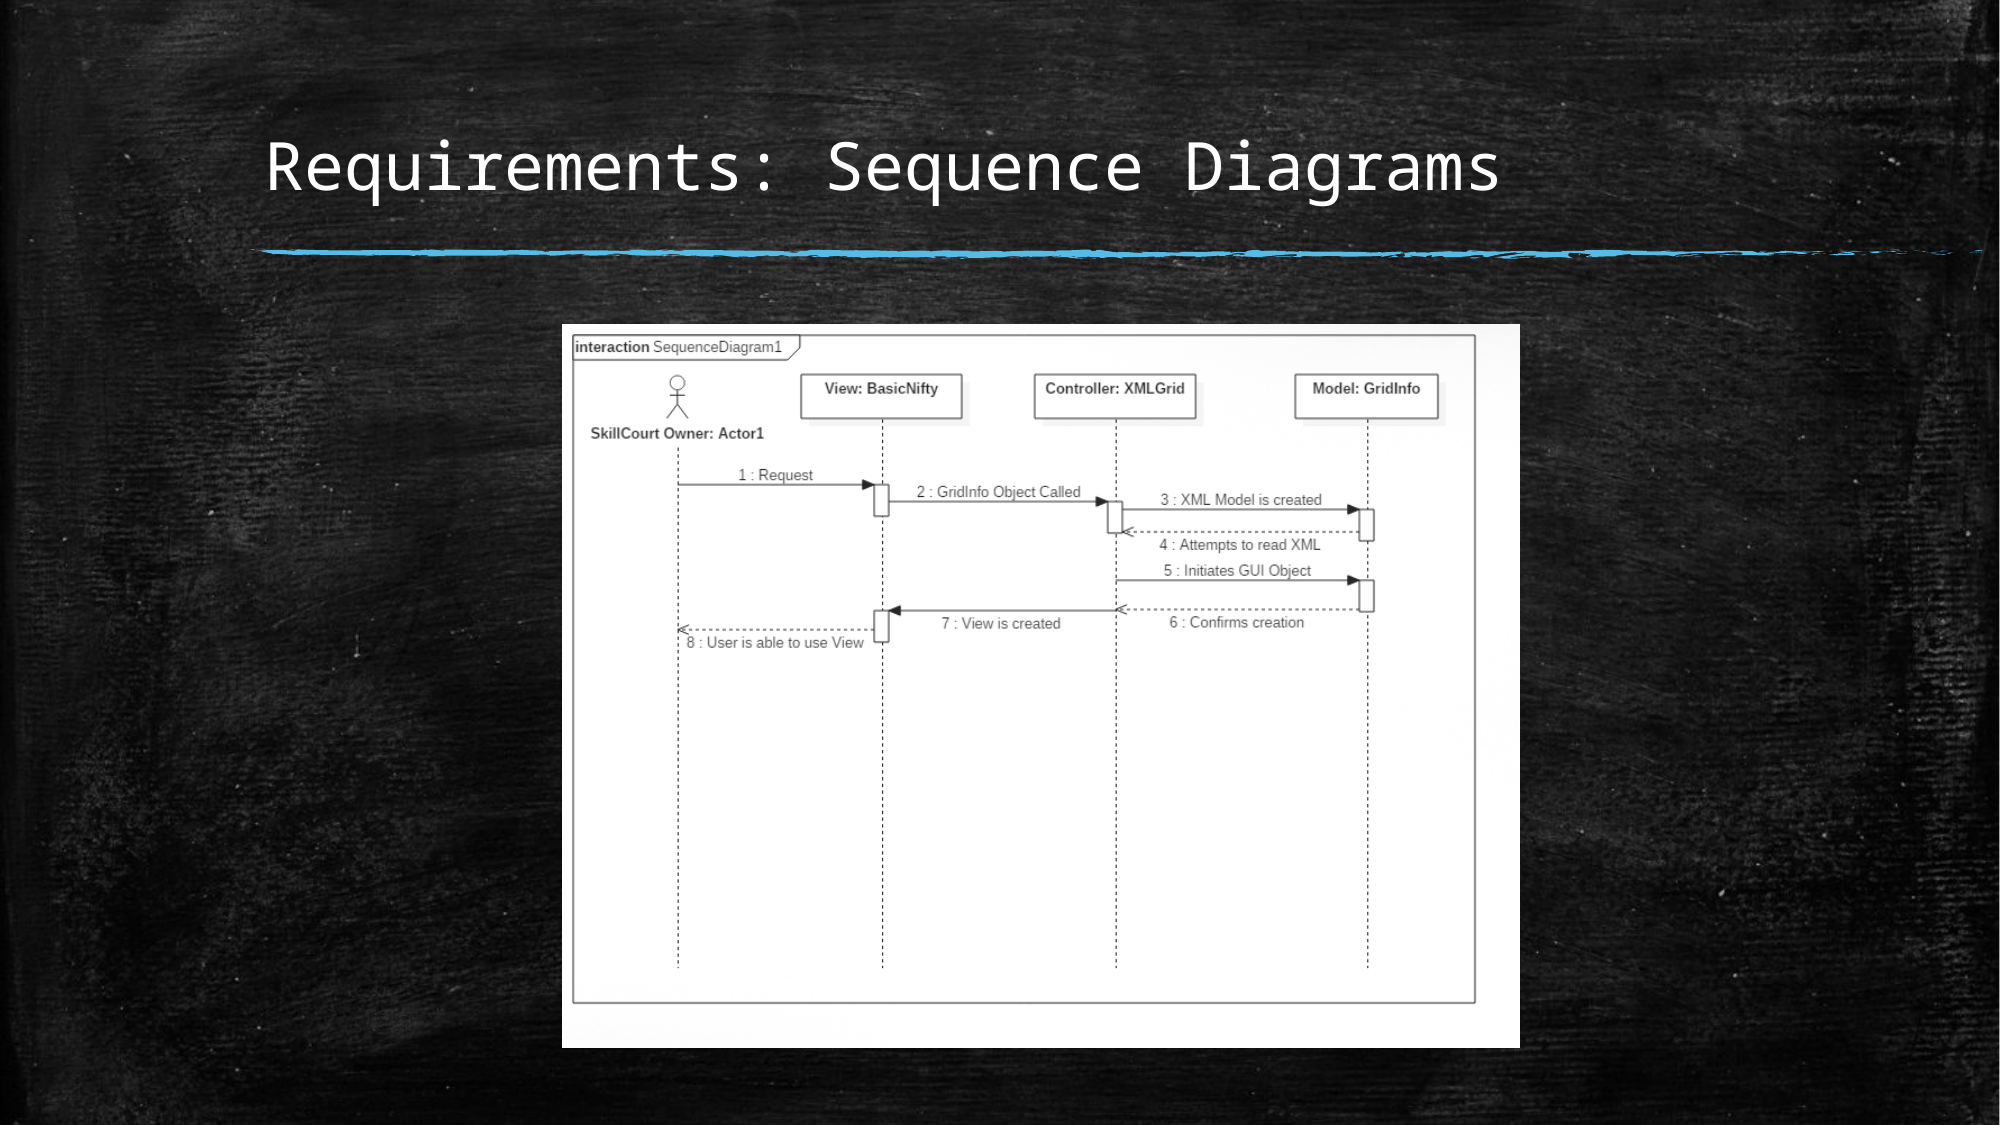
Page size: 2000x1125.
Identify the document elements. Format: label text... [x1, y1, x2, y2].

title Requirements: Sequence Diagrams [249, 45, 1750, 213]
picture [562, 324, 1520, 1048]
